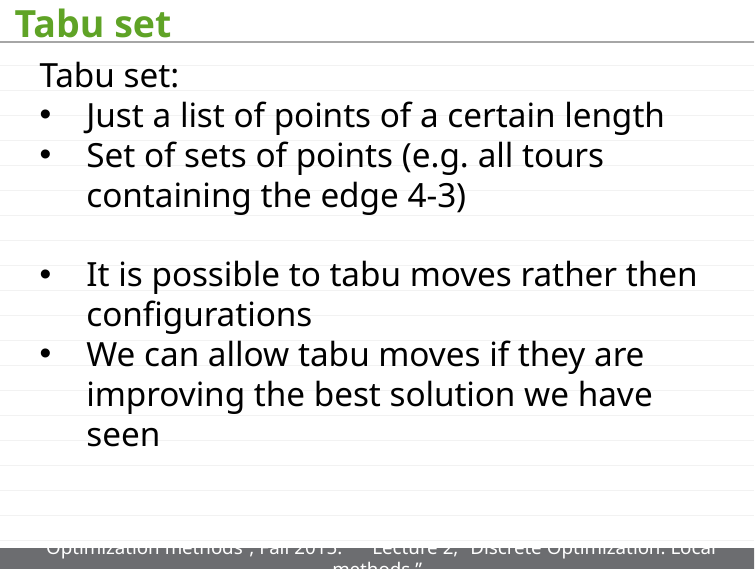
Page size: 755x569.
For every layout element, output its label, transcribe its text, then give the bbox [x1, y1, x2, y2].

title Tabu set [14, 0, 755, 38]
text_box Tabu set: Just a list of points of a certain length Set of sets of points (e.g. all tours containing the edge 4-3) It is possible to tabu moves rather then configurations We can allow tabu moves if they are improving the best solution we have seen [24, 46, 717, 569]
